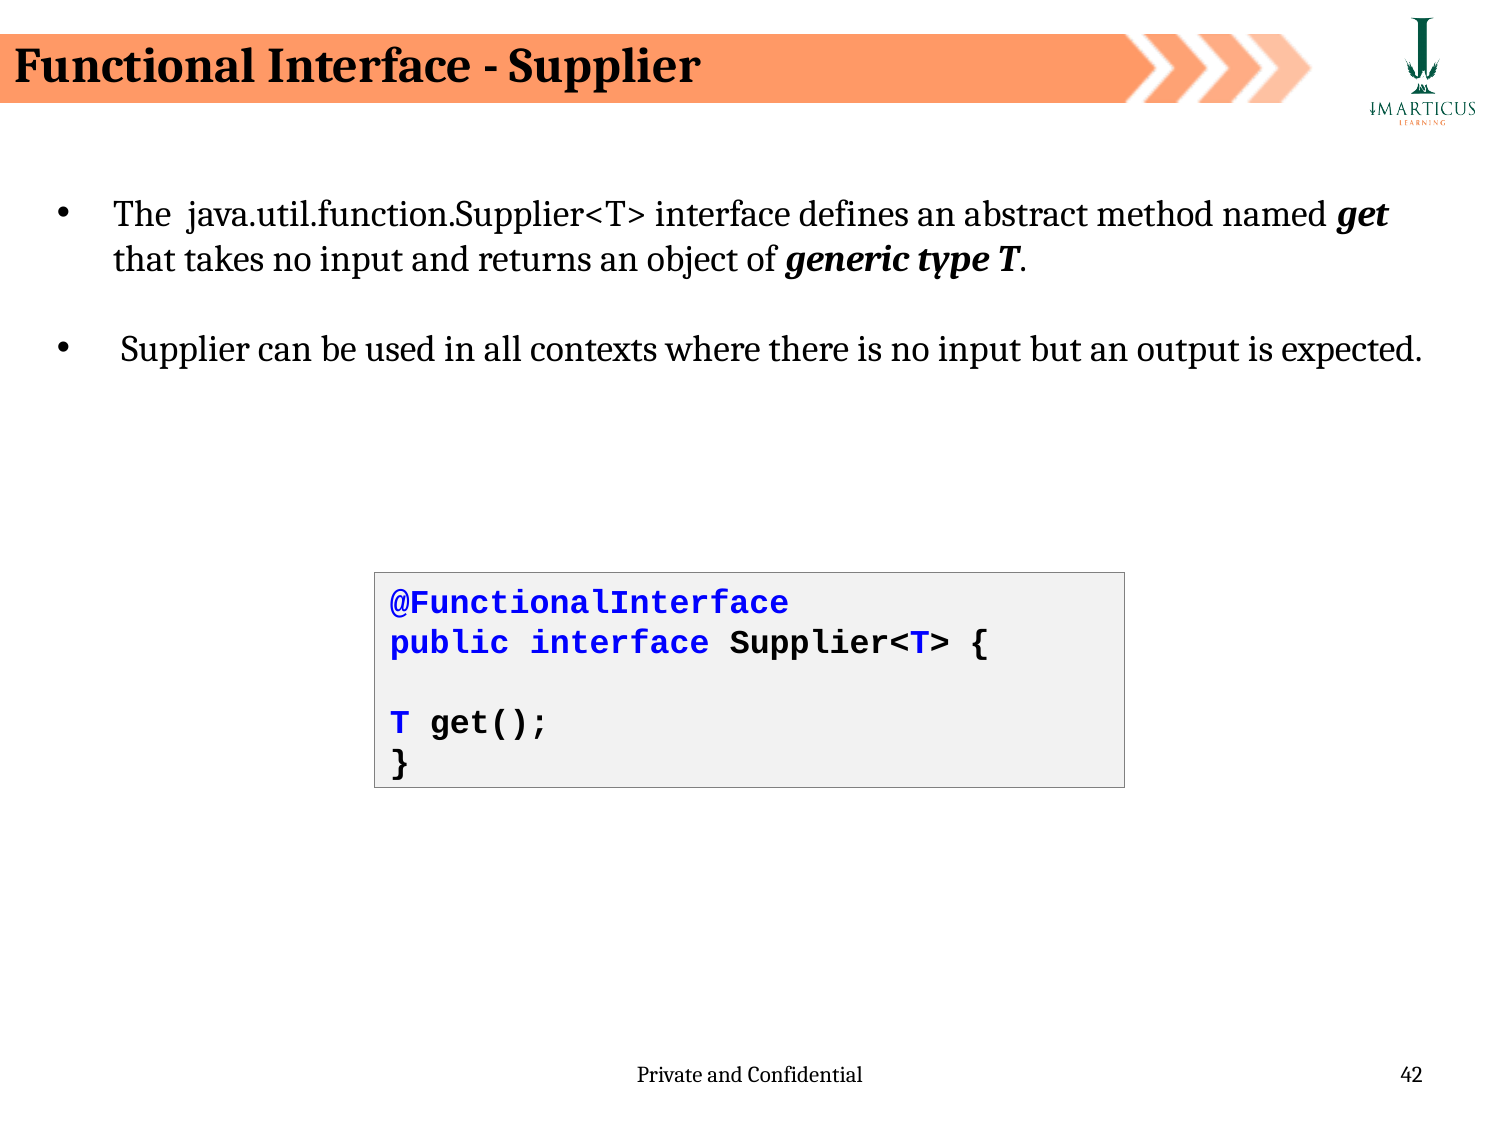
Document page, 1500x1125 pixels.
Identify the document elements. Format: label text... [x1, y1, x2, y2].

title Functional Interface - Supplier [0, 24, 1138, 118]
picture [1138, 0, 1500, 150]
text_box @FunctionalInterface public interface Supplier<T> { T get(); } [374, 572, 1125, 788]
text_box The java.util.function.Supplier<T> interface defines an abstract method named get that takes no input and returns an object of generic type T. Supplier can be used in all contexts where there is no input but an output is expected. [42, 181, 1458, 377]
